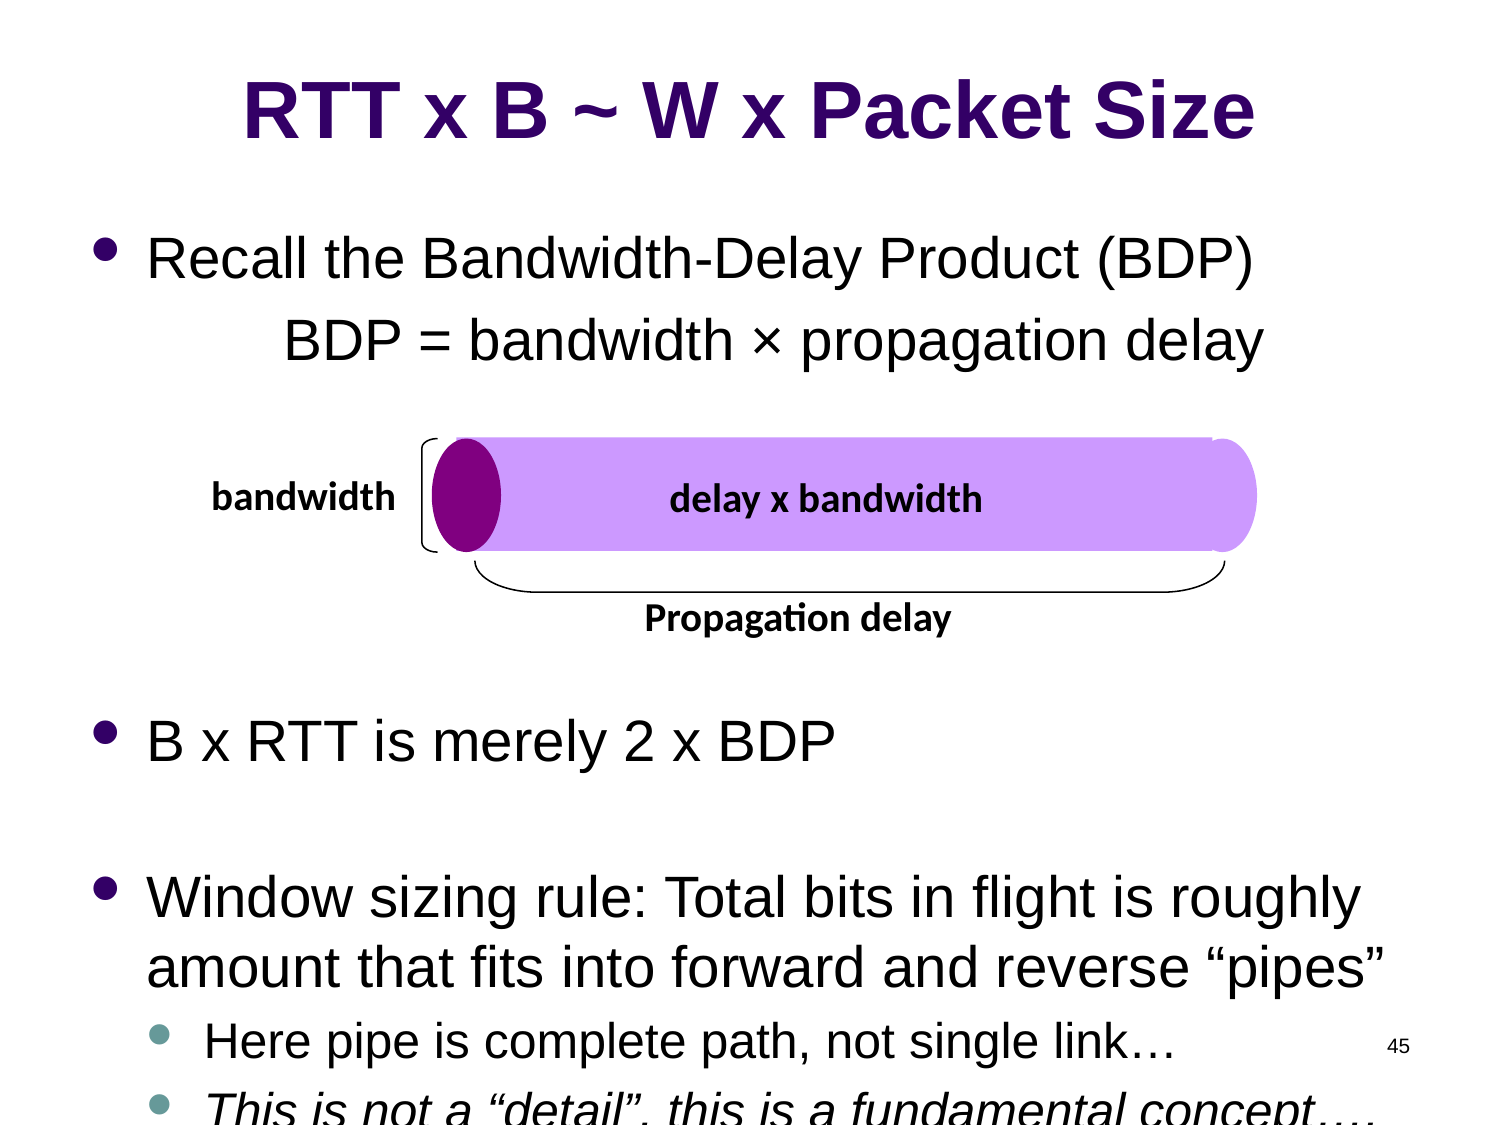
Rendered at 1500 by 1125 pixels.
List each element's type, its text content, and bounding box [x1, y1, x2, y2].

list Recall the Bandwidth-Delay Product (BDP) BDP = bandwidth × propagation delay B x RTT is merely 2 x BDP Window sizing rule: Total bits in flight is roughly amount that fits into forward and reverse “pipes” Here pipe is complete path, not single link… This is not a “detail”, this is a fundamental concept…. [75, 212, 1475, 1006]
slide_number 45 [1074, 1024, 1426, 1101]
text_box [194, 437, 1258, 648]
title RTT x B ~ W x Packet Size [0, 20, 1500, 163]
